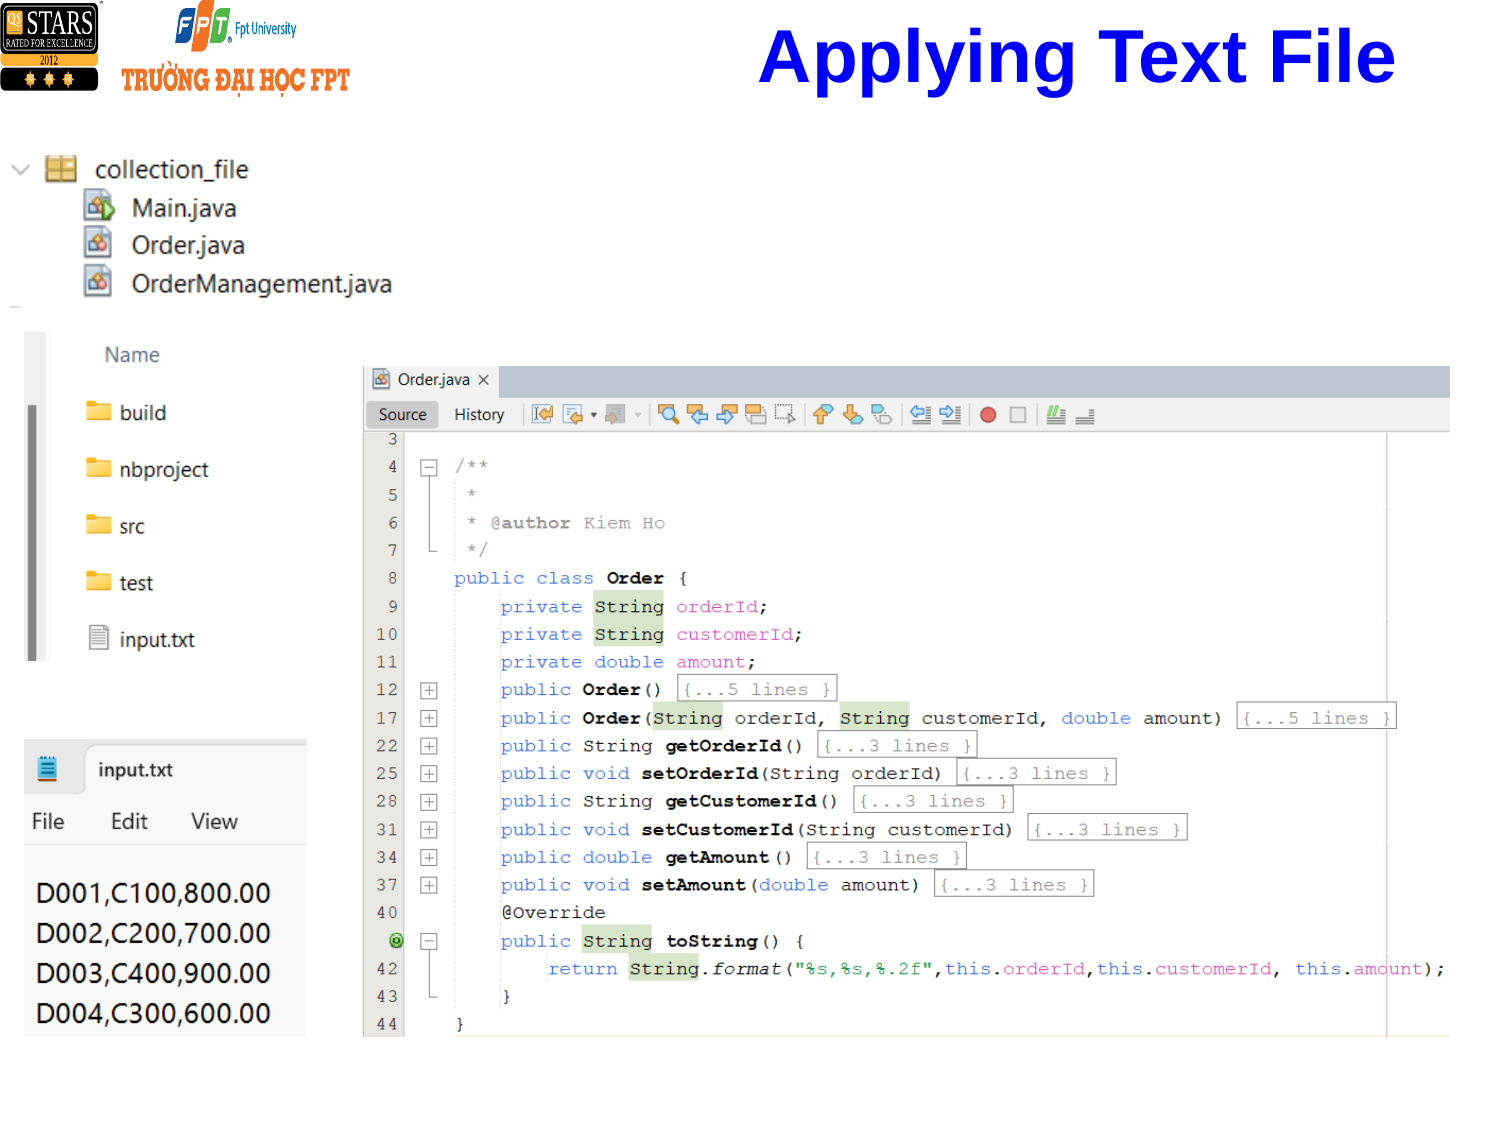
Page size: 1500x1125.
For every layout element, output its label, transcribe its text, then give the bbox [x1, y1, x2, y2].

picture [24, 739, 307, 1038]
title Applying Text File [150, 0, 1413, 113]
picture [0, 154, 413, 308]
picture [362, 366, 1451, 1038]
picture [24, 318, 235, 661]
